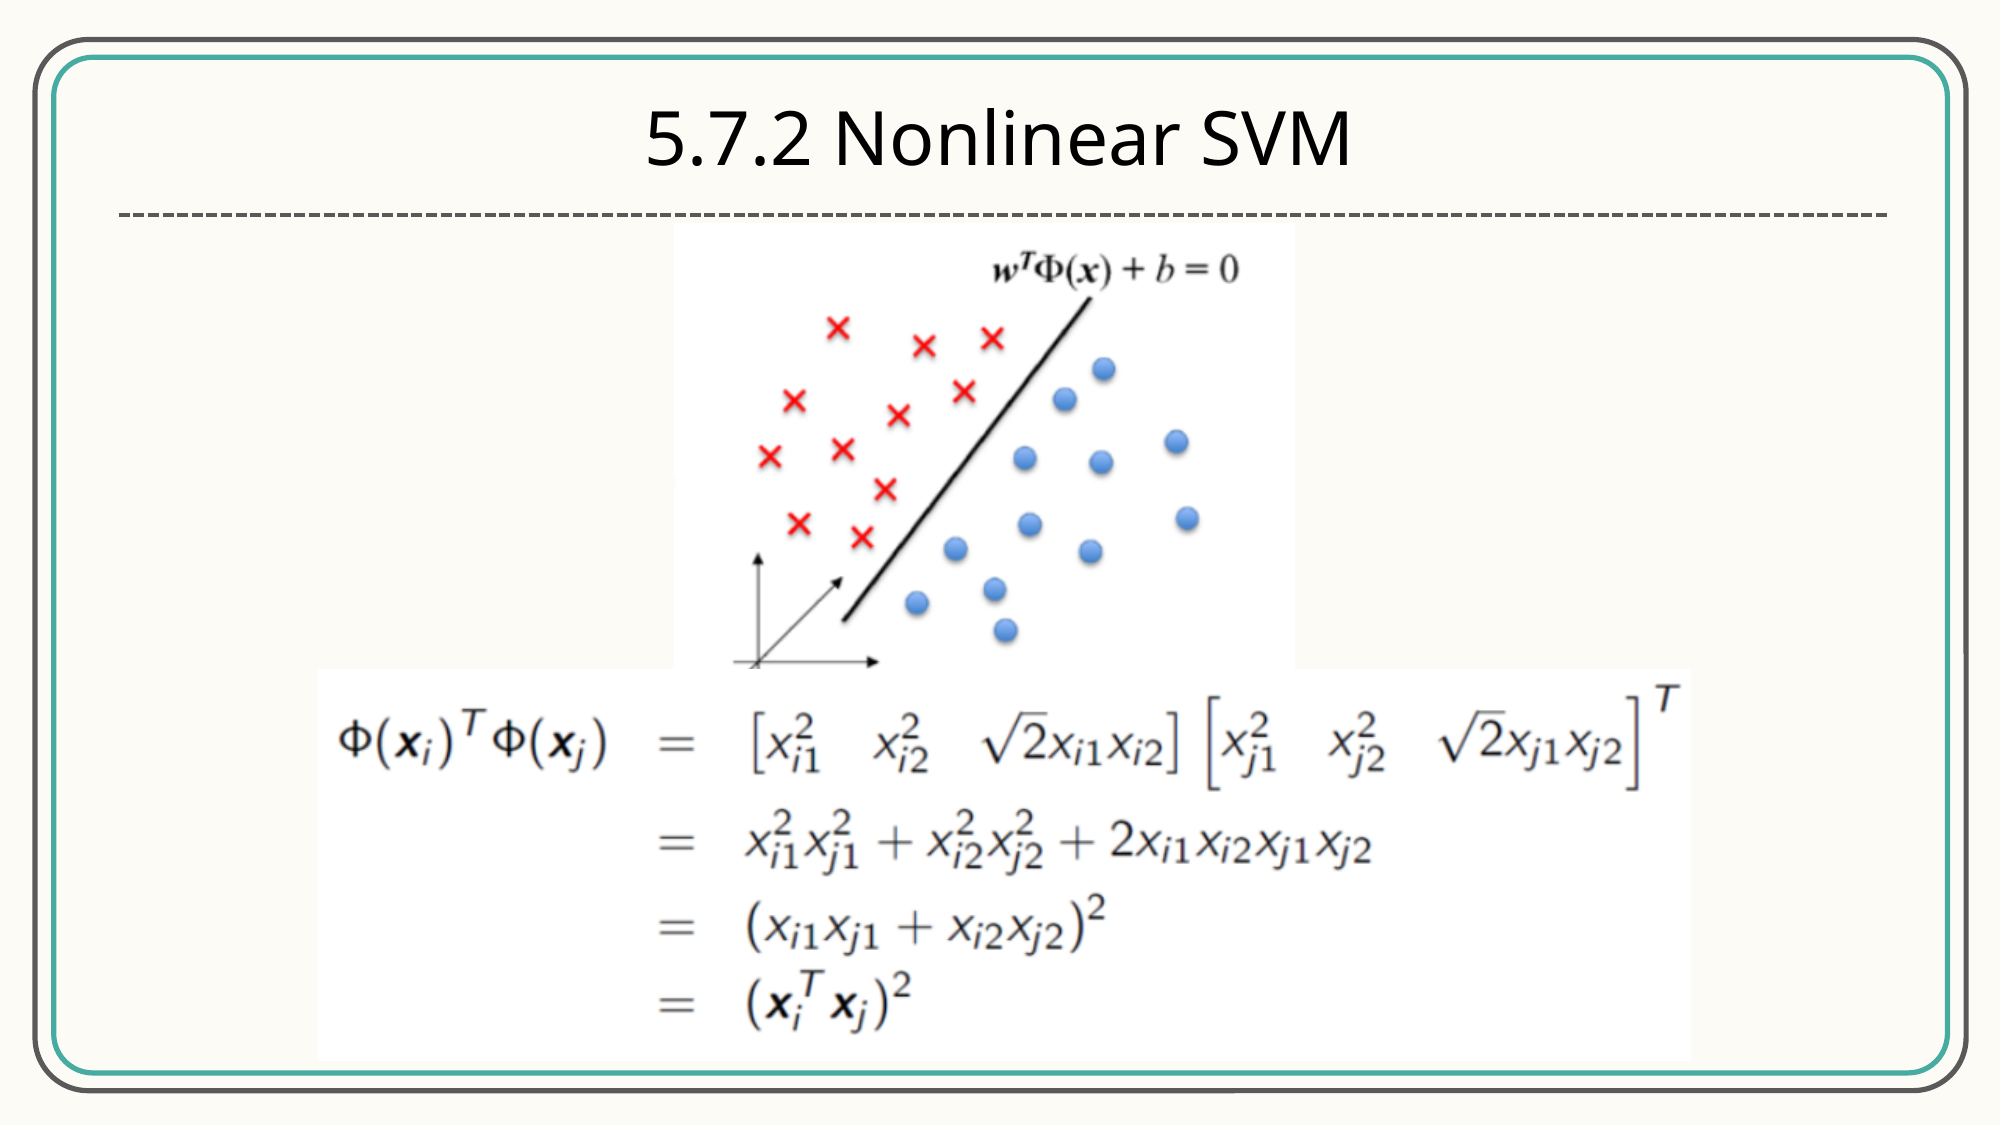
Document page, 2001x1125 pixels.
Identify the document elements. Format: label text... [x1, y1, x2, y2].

text_box [33, 38, 1968, 1092]
picture [317, 223, 1692, 1061]
text_box 5.7.2 Nonlinear SVM [629, 82, 1371, 188]
